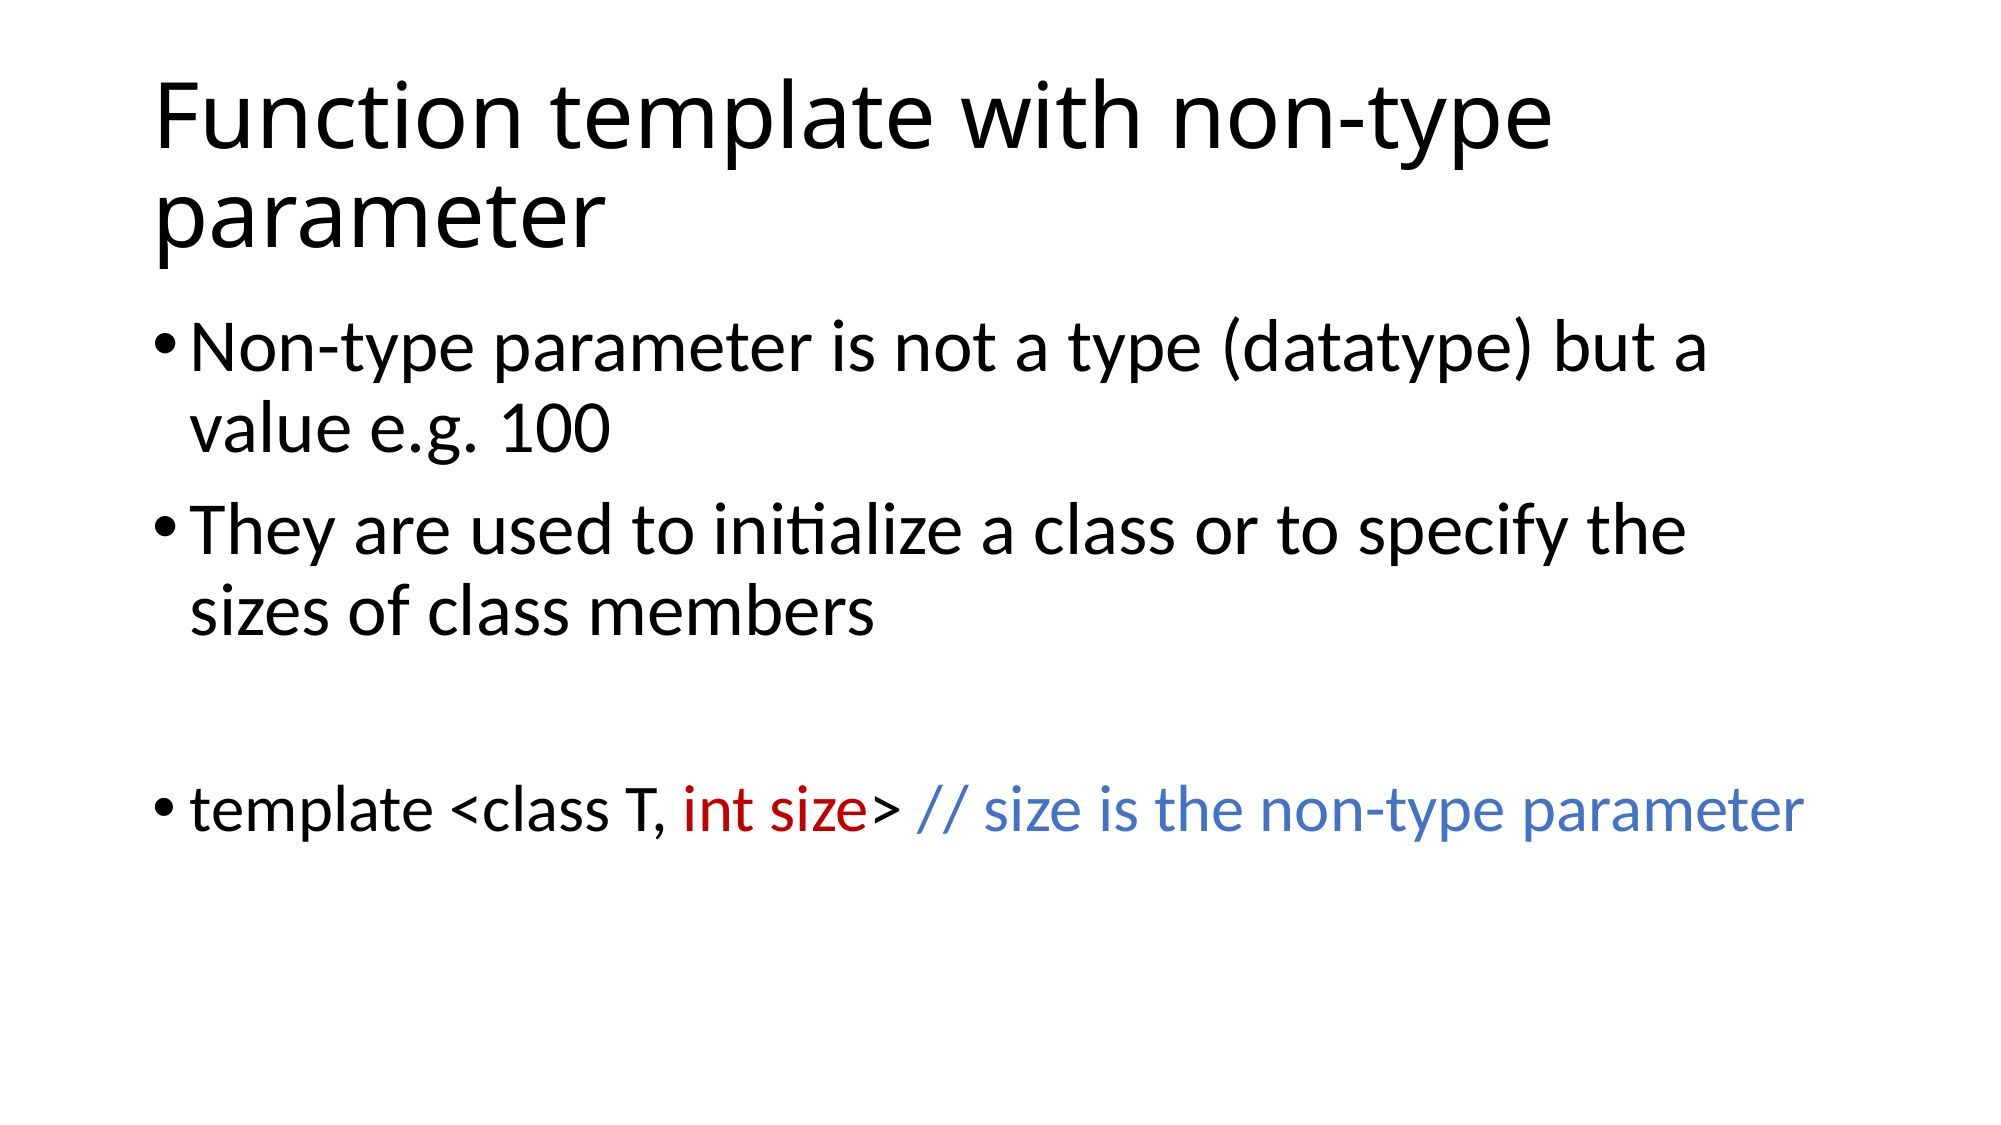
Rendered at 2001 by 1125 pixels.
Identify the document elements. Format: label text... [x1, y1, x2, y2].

title Function template with non-type parameter [137, 59, 1863, 278]
list Non-type parameter is not a type (datatype) but a value e.g. 100 They are used to initialize a class or to specify the sizes of class members template <class T, int size> // size is the non-type parameter [137, 299, 1863, 1014]
